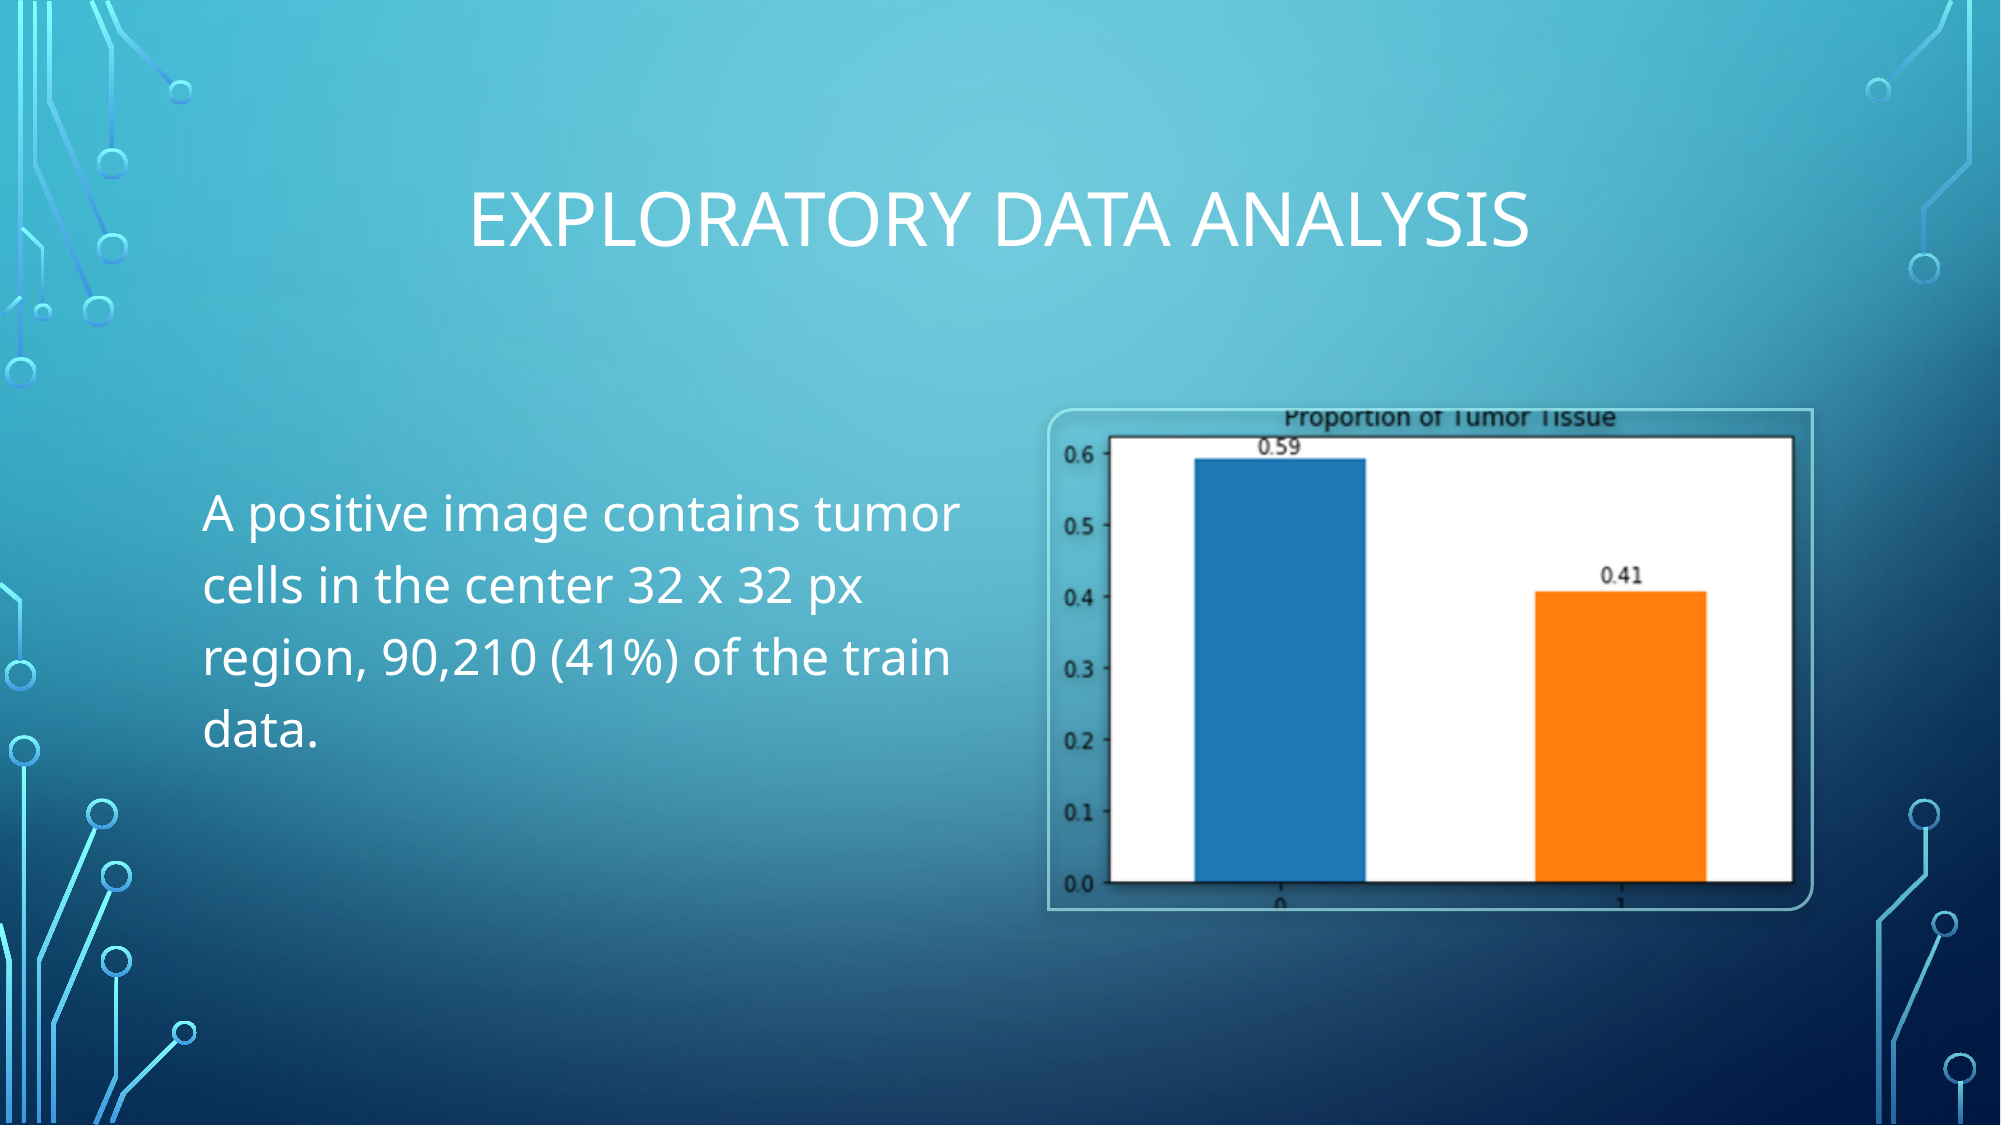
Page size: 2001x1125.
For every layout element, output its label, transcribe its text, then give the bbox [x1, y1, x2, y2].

list A positive image contains tumor cells in the center 32 x 32 px region, 90,210 (41%) of the train data. [187, 369, 982, 950]
picture [1048, 409, 1813, 910]
title Exploratory Data Analysis [187, 101, 1813, 344]
